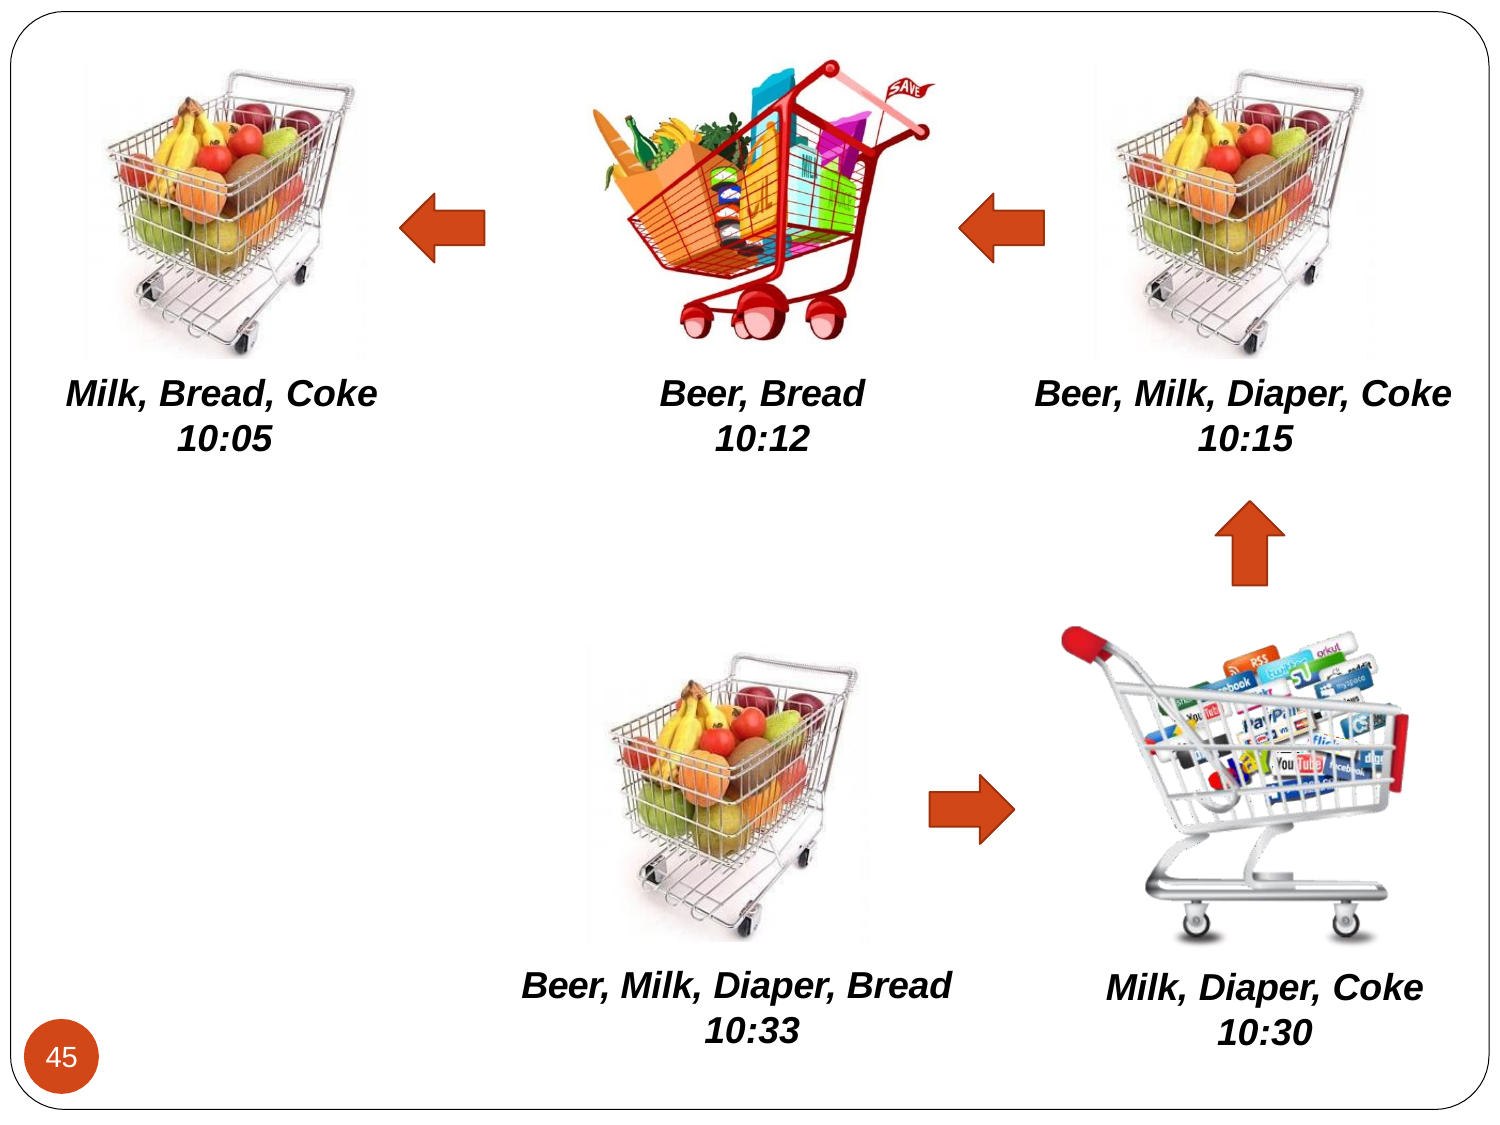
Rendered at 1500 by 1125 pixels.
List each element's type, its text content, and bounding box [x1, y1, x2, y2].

text_box Beer, Milk, Diaper, Coke 10:15 [1029, 367, 1458, 460]
slide_number 45 [39, 1039, 84, 1125]
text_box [398, 192, 486, 264]
text_box [587, 49, 938, 345]
text_box [84, 62, 366, 359]
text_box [957, 192, 1046, 264]
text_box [928, 773, 1016, 846]
text_box [587, 645, 869, 942]
text_box Milk, Bread, Coke 10:05 [62, 367, 381, 460]
text_box Beer, Milk, Diaper, Bread 10:33 [519, 959, 962, 1052]
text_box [1031, 499, 1500, 1009]
text_box Beer, Bread 10:12 [656, 367, 869, 460]
text_box [1093, 62, 1375, 359]
text_box Milk, Diaper, Coke 10:30 [1102, 1017, 1428, 1054]
